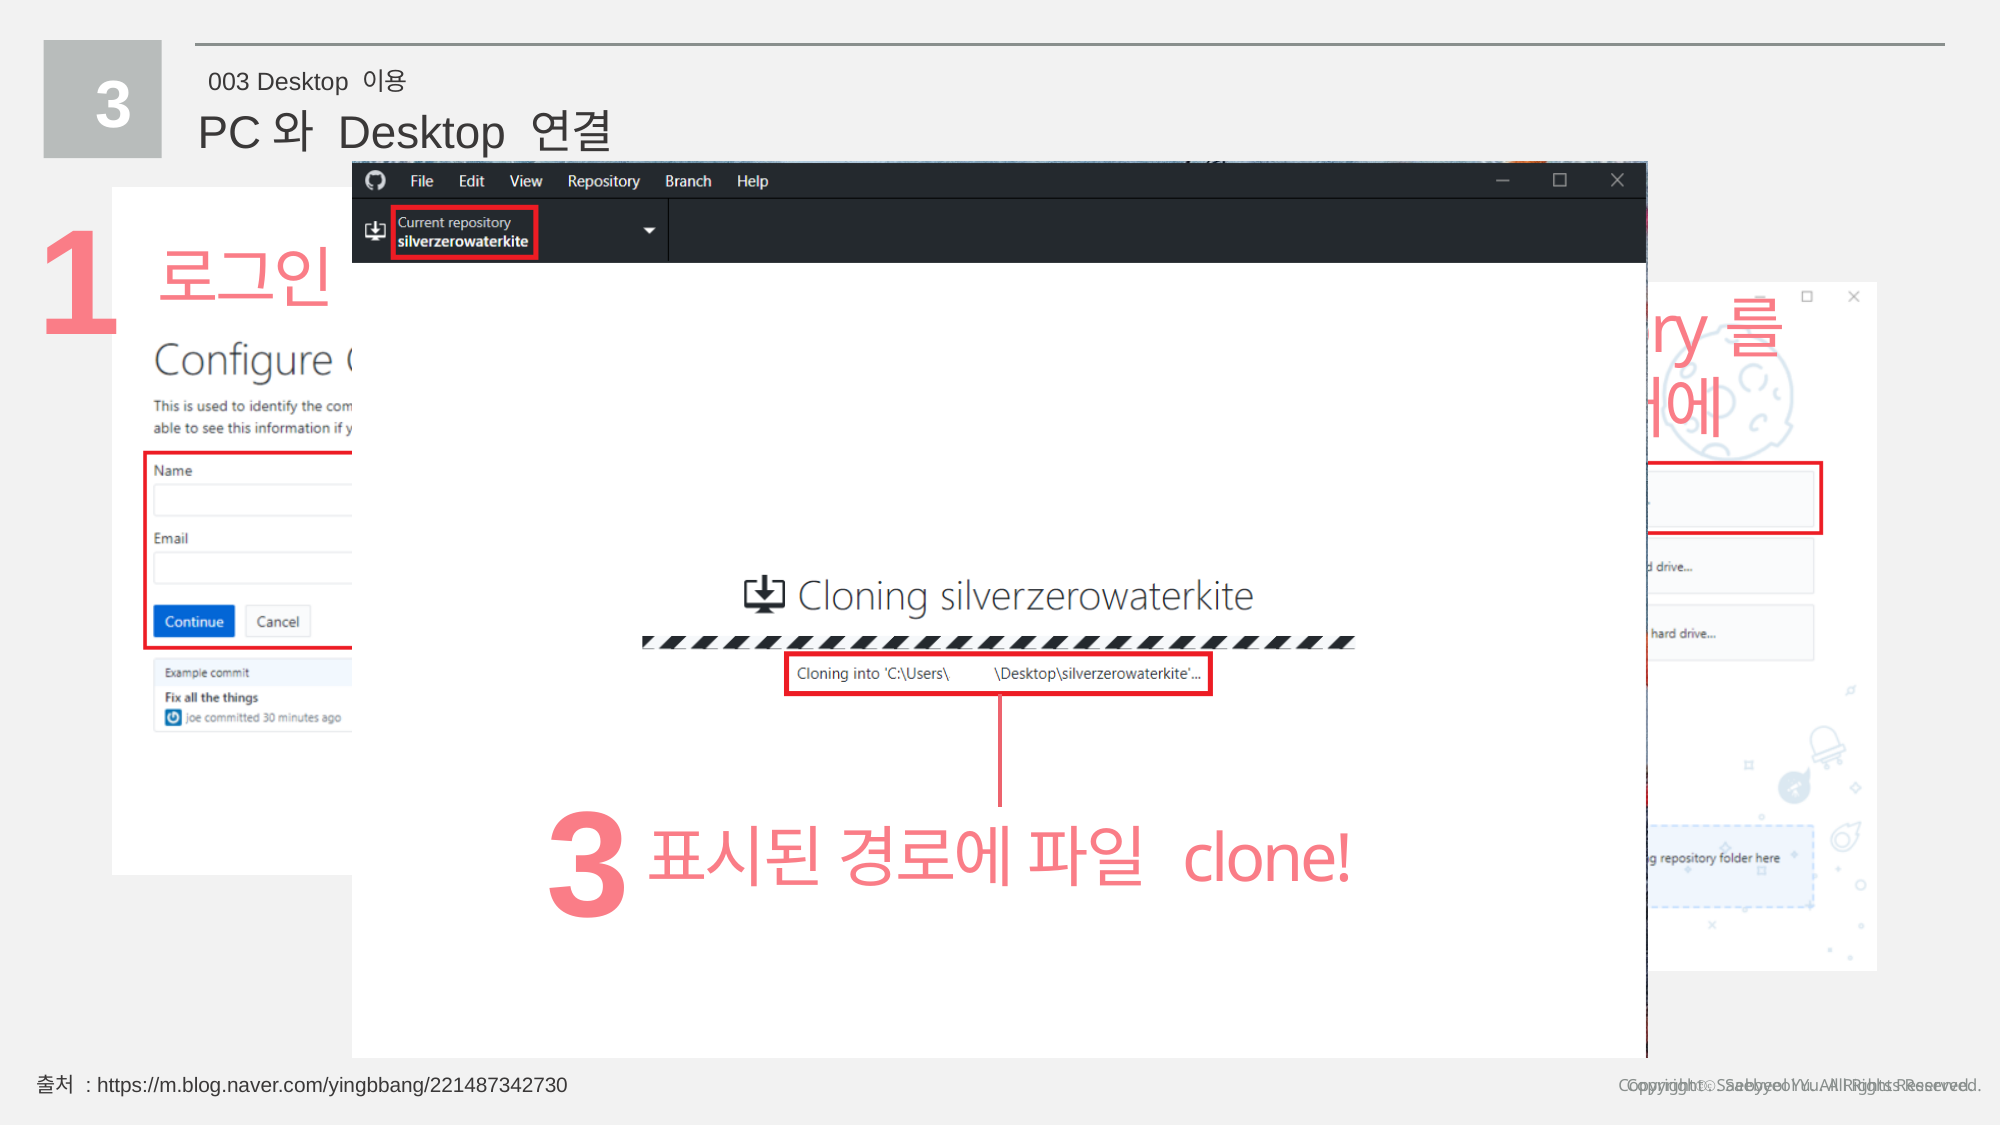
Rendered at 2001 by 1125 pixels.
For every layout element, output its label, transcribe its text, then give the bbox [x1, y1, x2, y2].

text_box [42, 39, 163, 159]
text_box 1 [23, 176, 137, 372]
text_box 출처 : https://m.blog.naver.com/yingbbang/221487342730 [22, 1064, 584, 1104]
text_box repository를 내 컴퓨터에 복사 [1648, 278, 1856, 282]
text_box Copyrightⓒ. Saebyeol Yu. All Rights Reserved. [1603, 1067, 1989, 1102]
text_box 3 [80, 52, 123, 148]
picture [112, 161, 1877, 1058]
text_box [194, 57, 617, 164]
